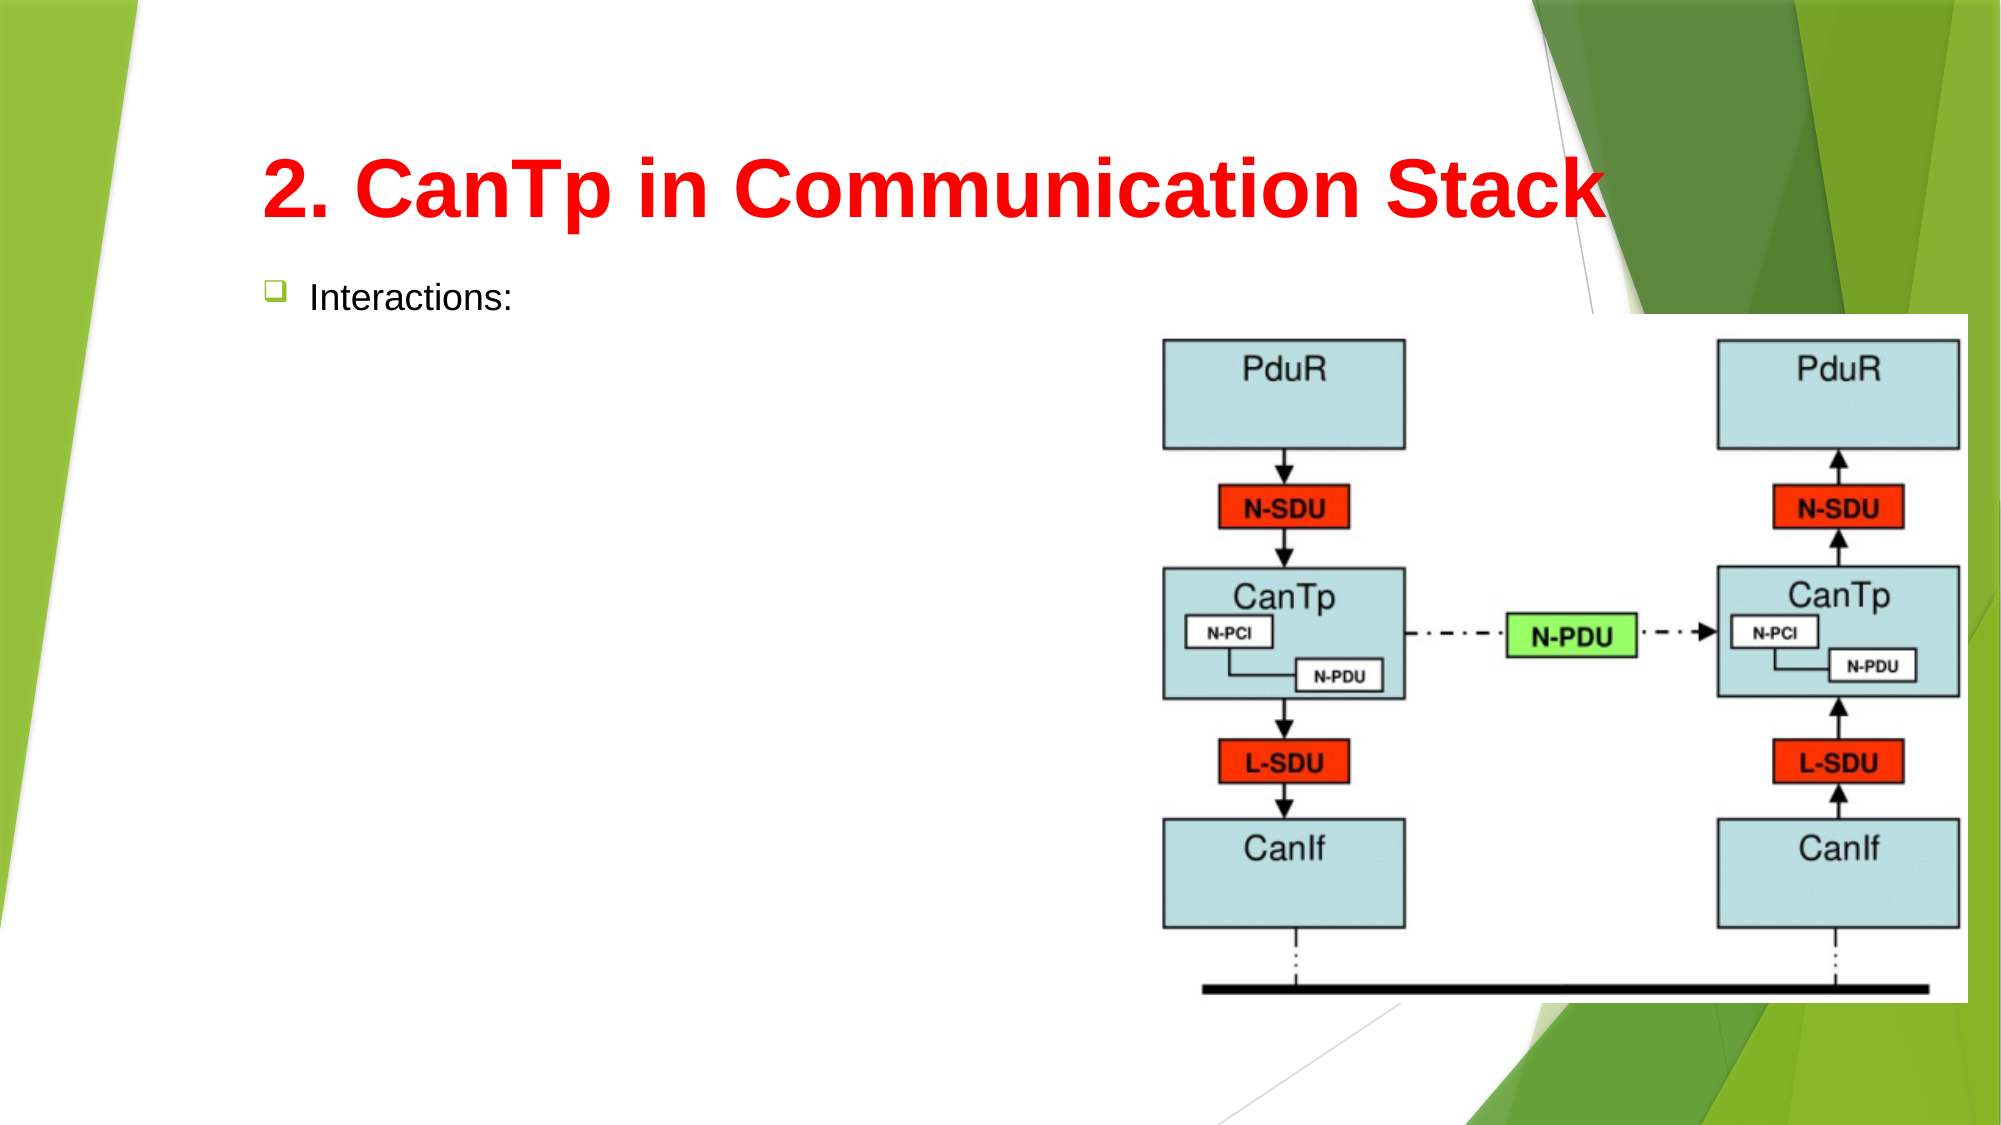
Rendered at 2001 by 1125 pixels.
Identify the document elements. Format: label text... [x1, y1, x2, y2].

subtitle Interactions: [247, 265, 1148, 1007]
title 2. CanTp in Communication Stack [247, 130, 1752, 242]
picture [1147, 314, 1969, 1003]
